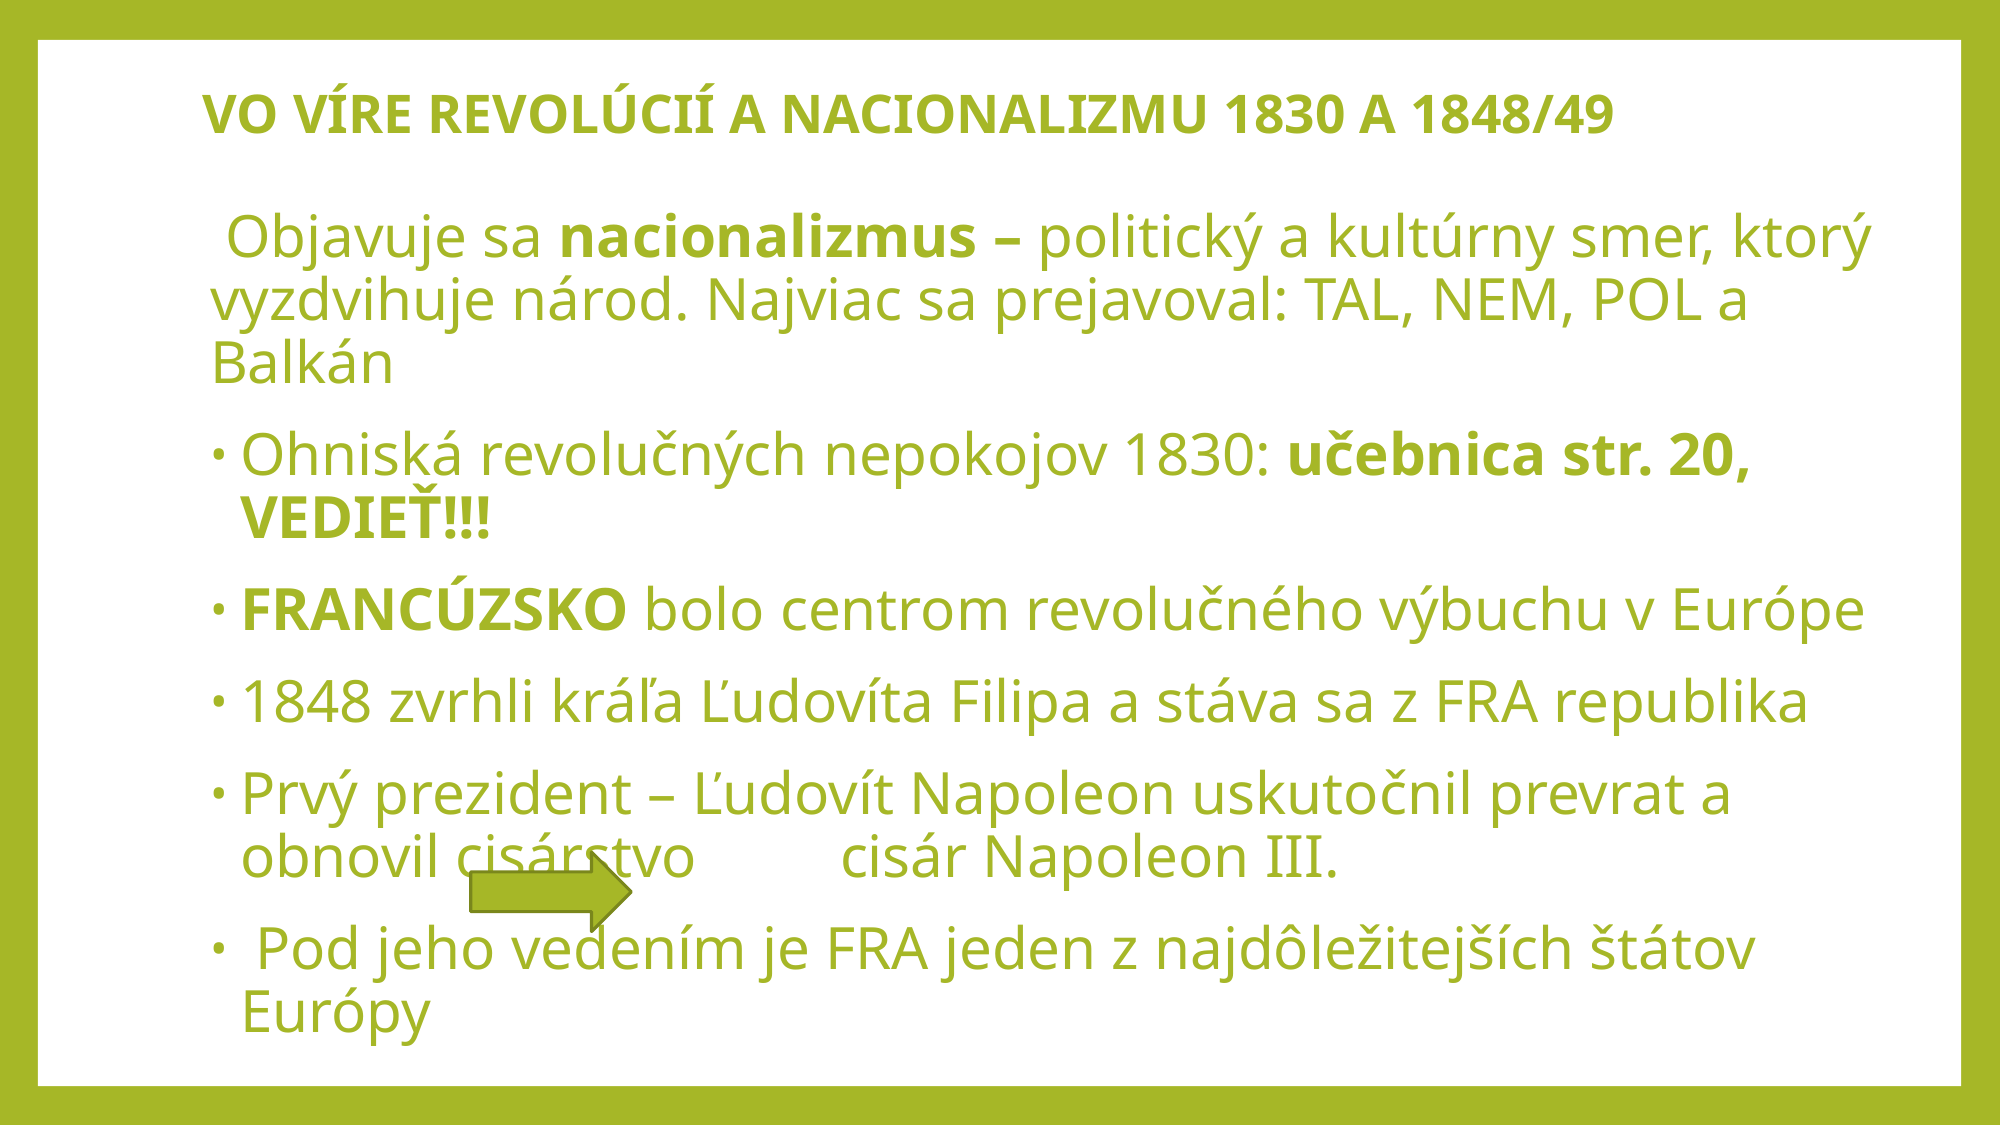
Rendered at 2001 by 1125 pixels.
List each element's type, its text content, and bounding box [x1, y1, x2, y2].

list Objavuje sa nacionalizmus – politický a kultúrny smer, ktorý vyzdvihuje národ. Najviac sa prejavoval: TAL, NEM, POL a Balkán Ohniská revolučných nepokojov 1830: učebnica str. 20, VEDIEŤ!!! FRANCÚZSKO bolo centrom revolučného výbuchu v Európe 1848 zvrhli kráľa Ľudovíta Filipa a stáva sa z FRA republika Prvý prezident – Ľudovít Napoleon uskutočnil prevrat a obnovil cisárstvo cisár Napoleon III. Pod jeho vedením je FRA jeden z najdôležitejších štátov Európy [187, 200, 1925, 1063]
text_box [469, 850, 633, 933]
title VO VÍRE REVOLÚCIÍ A NACIONALIZMU 1830 A 1848/49 [187, 62, 1898, 171]
